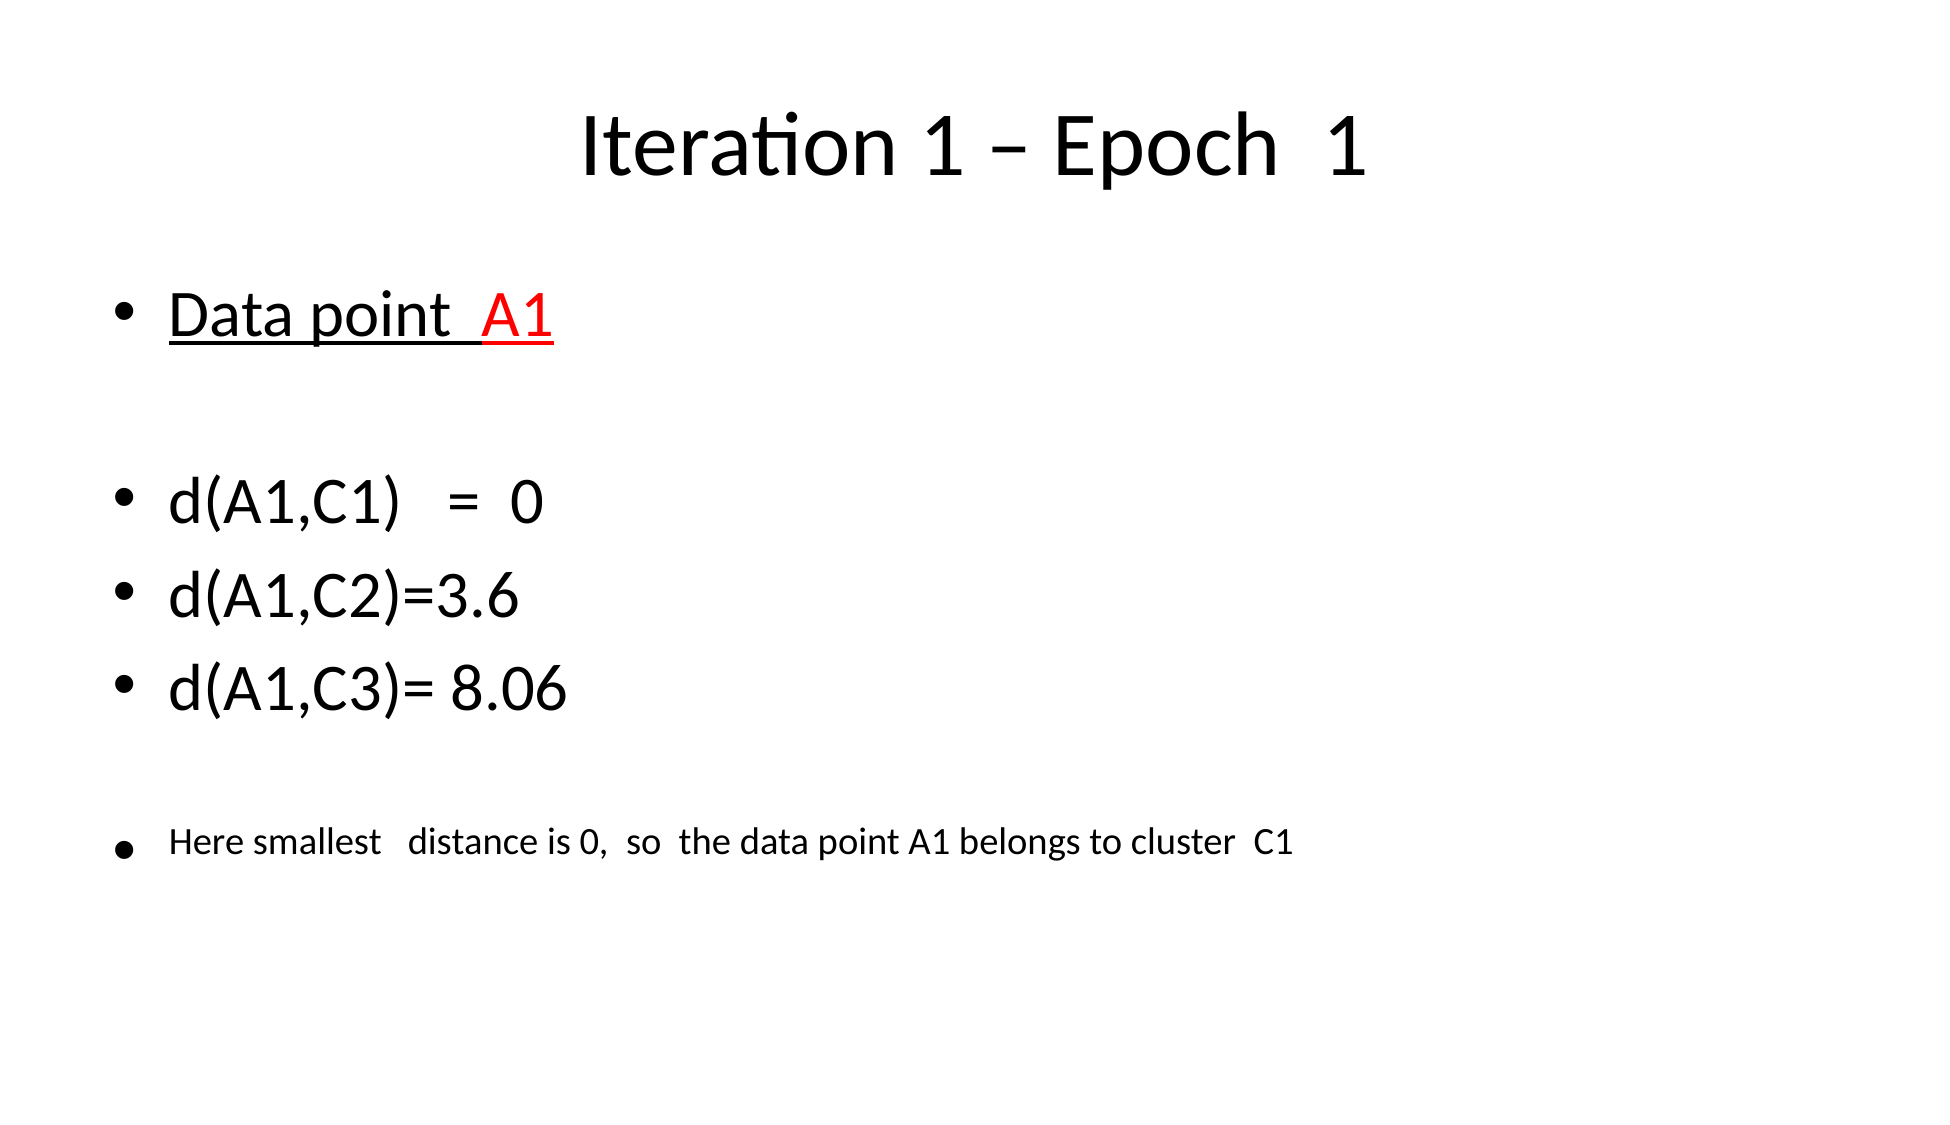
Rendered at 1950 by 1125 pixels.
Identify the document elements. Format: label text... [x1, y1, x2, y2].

title Iteration 1 – Epoch 1 [97, 45, 1853, 233]
list Data point A1 d(A1,C1) = 0 d(A1,C2)=3.6 d(A1,C3)= 8.06 Here smallest distance is 0, so the data point A1 belongs to cluster C1 [97, 262, 1853, 1005]
